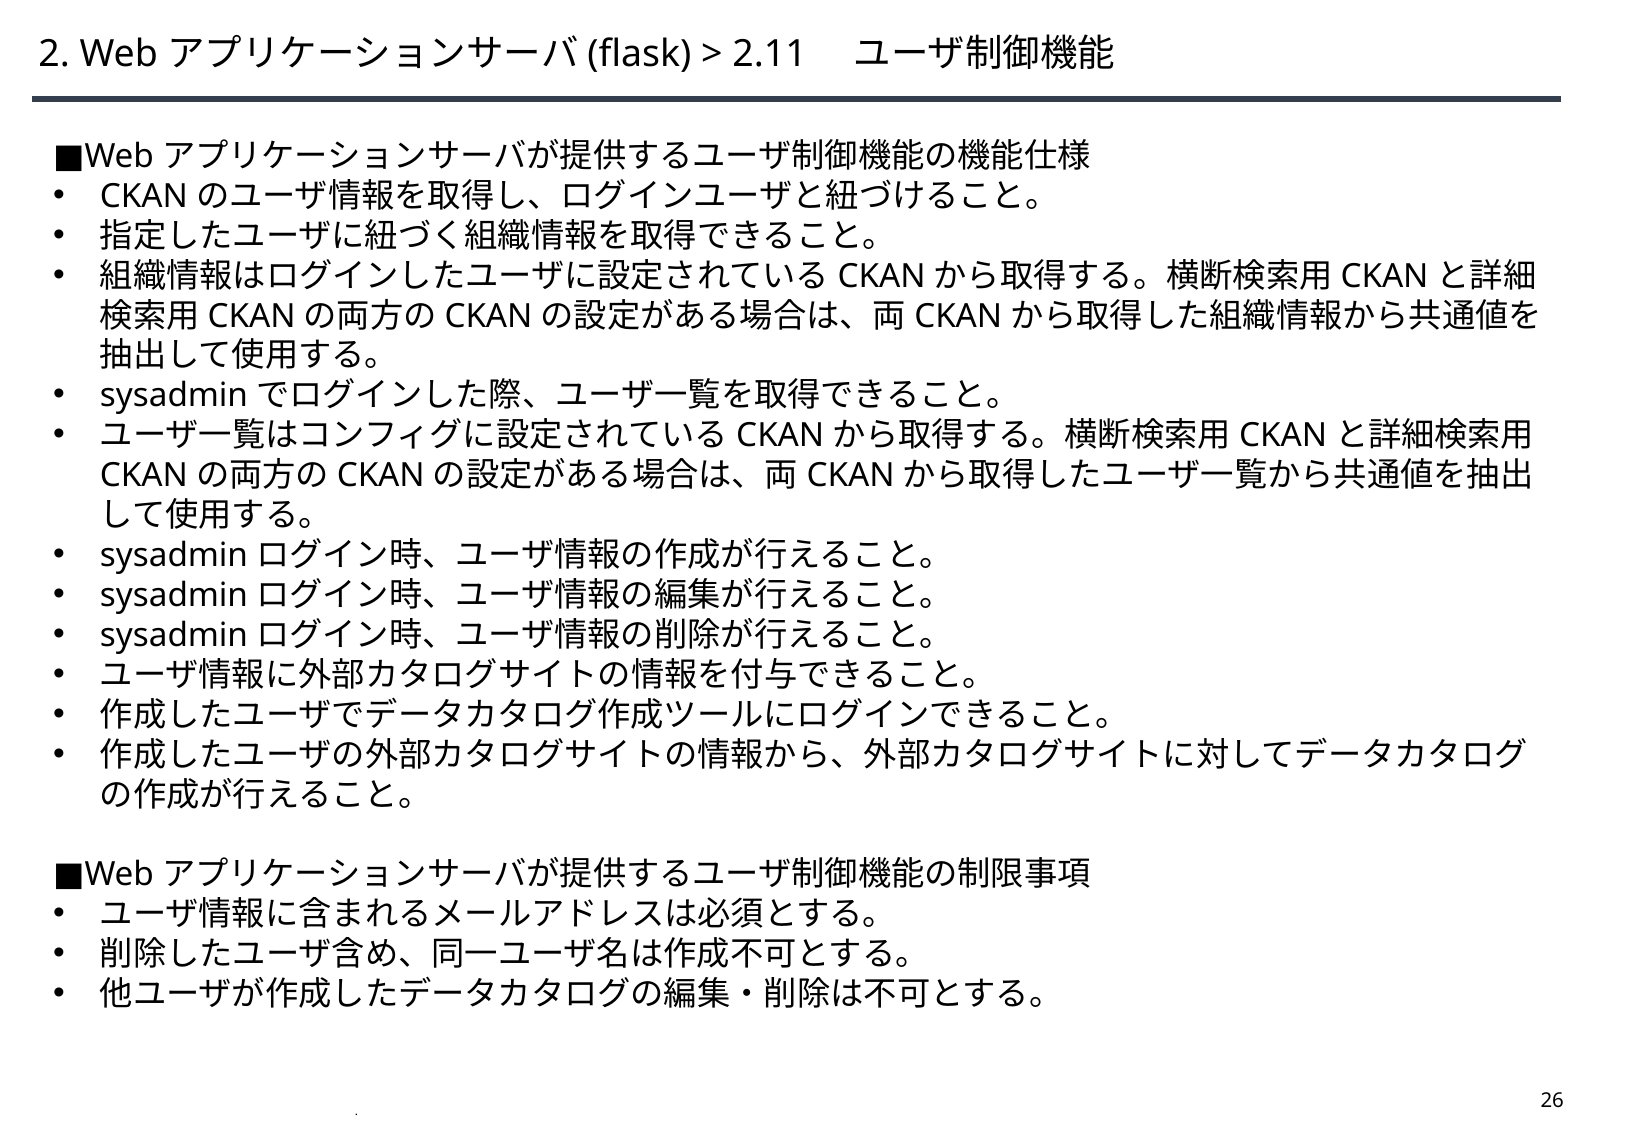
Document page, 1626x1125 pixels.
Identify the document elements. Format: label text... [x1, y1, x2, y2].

text_box ■Webアプリケーションサーバが提供するユーザ制御機能の機能仕様 CKANのユーザ情報を取得し、ログインユーザと紐づけること。 指定したユーザに紐づく組織情報を取得できること。 組織情報はログインしたユーザに設定されているCKANから取得する。横断検索用CKANと詳細検索用CKANの両方のCKANの設定がある場合は、両CKANから取得した組織情報から共通値を抽出して使用する。 sysadminでログインした際、ユーザ一覧を取得できること。 ユーザ一覧はコンフィグに設定されているCKANから取得する。横断検索用CKANと詳細検索用CKANの両方のCKANの設定がある場合は、両CKANから取得したユーザ一覧から共通値を抽出して使用する。 sysadminログイン時、ユーザ情報の作成が行えること。 sysadminログイン時、ユーザ情報の編集が行えること。 sysadminログイン時、ユーザ情報の削除が行えること。 ユーザ情報に外部カタログサイトの情報を付与できること。 作成したユーザでデータカタログ作成ツールにログインできること。 作成したユーザの外部カタログサイトの情報から、外部カタログサイトに対してデータカタログの作成が行えること。 ■Webアプリケーションサーバが提供するユーザ制御機能の制限事項 ユーザ情報に含まれるメールアドレスは必須とする。 削除したユーザ含め、同一ユーザ名は作成不可とする。 他ユーザが作成したデータカタログの編集・削除は不可とする。 [38, 126, 1563, 994]
title 2. Webアプリケーションサーバ(flask) > 2.11 ユーザ制御機能 [38, 19, 1526, 91]
